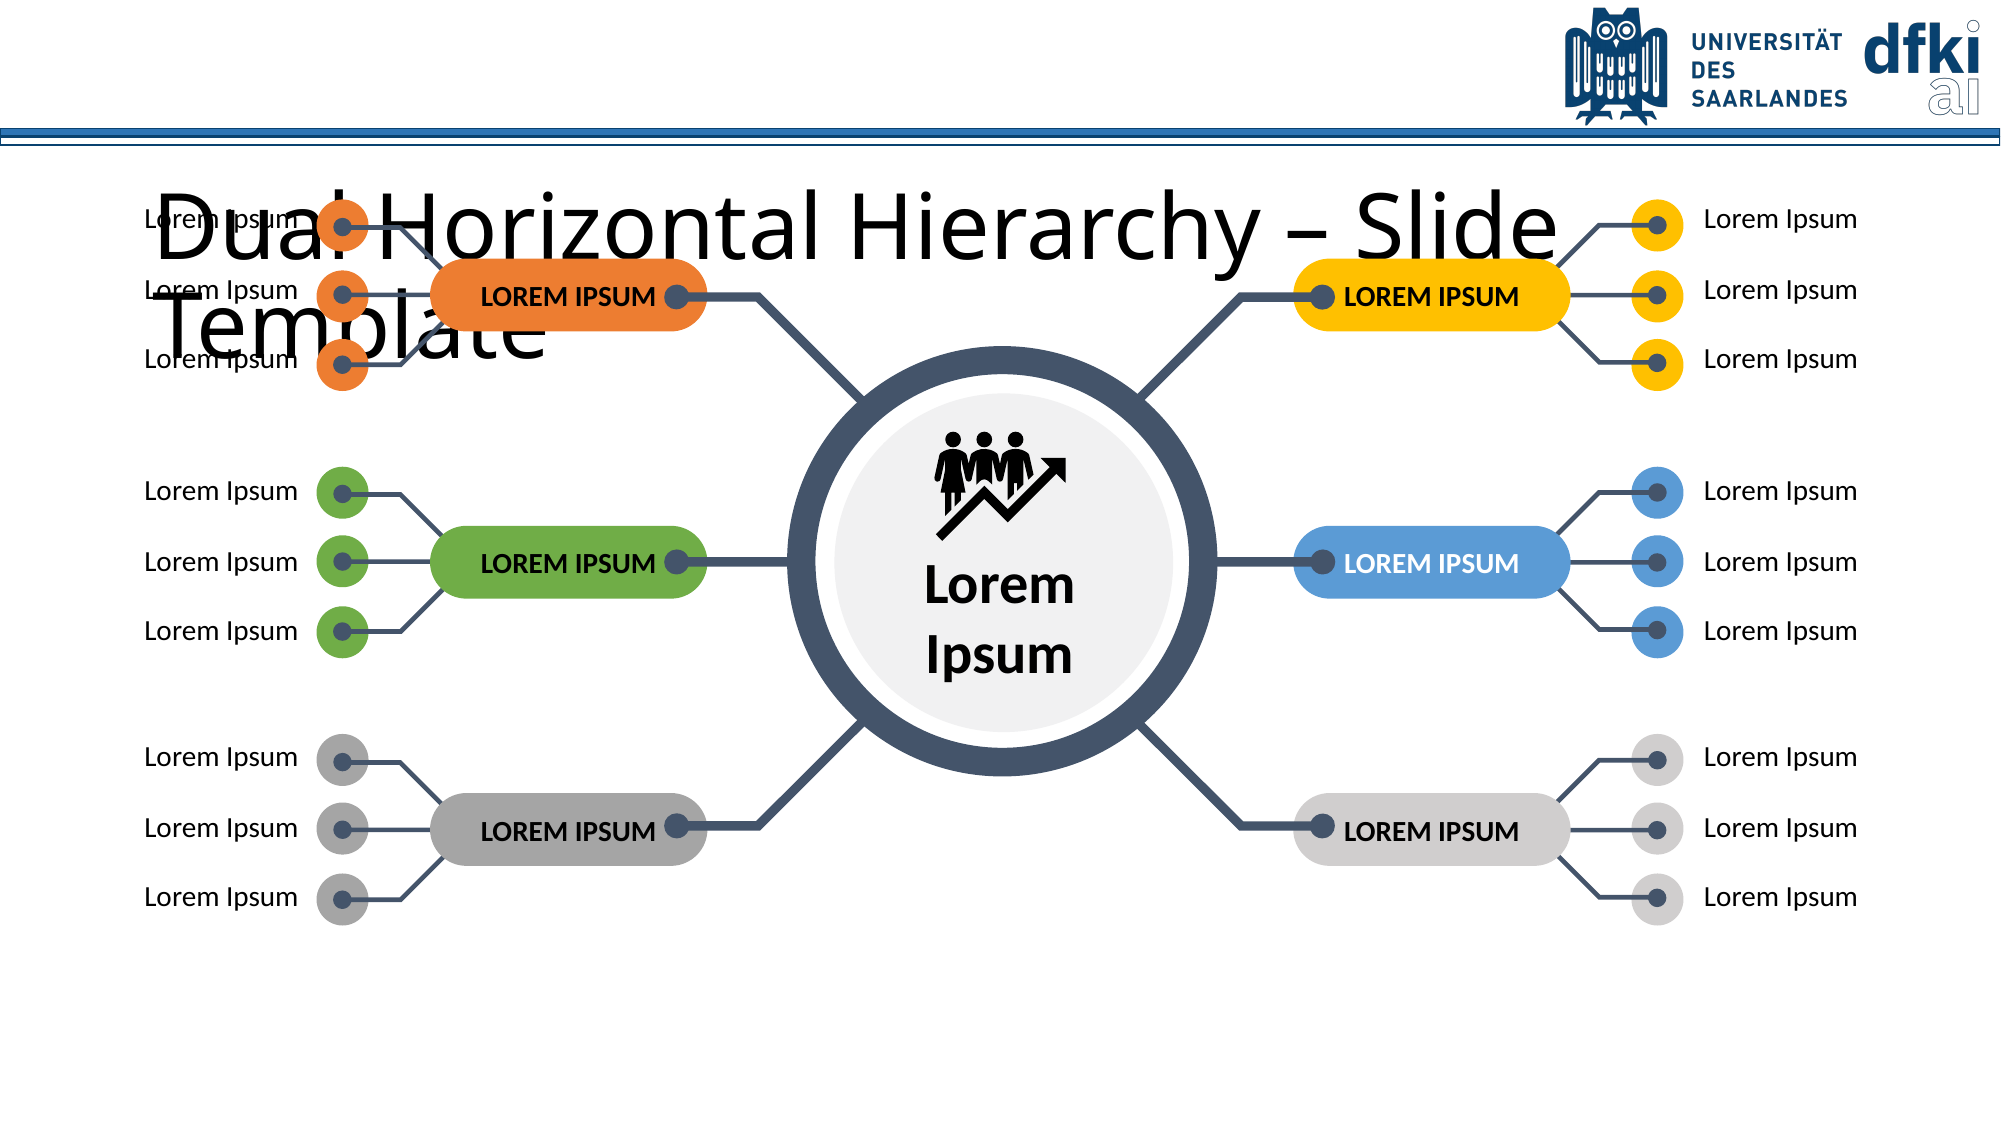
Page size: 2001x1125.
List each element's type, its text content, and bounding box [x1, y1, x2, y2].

text_box Lorem Ipsum [1704, 729, 1923, 780]
text_box Lorem Ipsum [80, 262, 299, 313]
text_box Lorem Ipsum [1704, 262, 1923, 313]
text_box Lorem Ipsum [80, 800, 299, 851]
text_box Lorem Ipsum [80, 332, 299, 382]
text_box Lorem Ipsum [1704, 191, 1923, 242]
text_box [924, 408, 1075, 559]
text_box Lorem Ipsum [1704, 800, 1923, 851]
picture [1553, 0, 1986, 134]
text_box Lorem Ipsum [1704, 332, 1923, 382]
text_box Lorem Ipsum [80, 463, 299, 514]
text_box Lorem Ipsum [1704, 534, 1923, 585]
text_box Lorem Ipsum [80, 870, 299, 921]
title Dual Horizontal Hierarchy – Slide Template [137, 170, 1863, 388]
text_box Lorem Ipsum [80, 604, 299, 655]
text_box Lorem Ipsum [1704, 870, 1923, 921]
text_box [316, 199, 1684, 926]
text_box Lorem Ipsum [1704, 463, 1923, 514]
text_box Lorem Ipsum [80, 534, 299, 585]
text_box Lorem Ipsum [80, 729, 299, 780]
text_box Lorem Ipsum [80, 191, 299, 242]
text_box Lorem Ipsum [1704, 604, 1923, 655]
